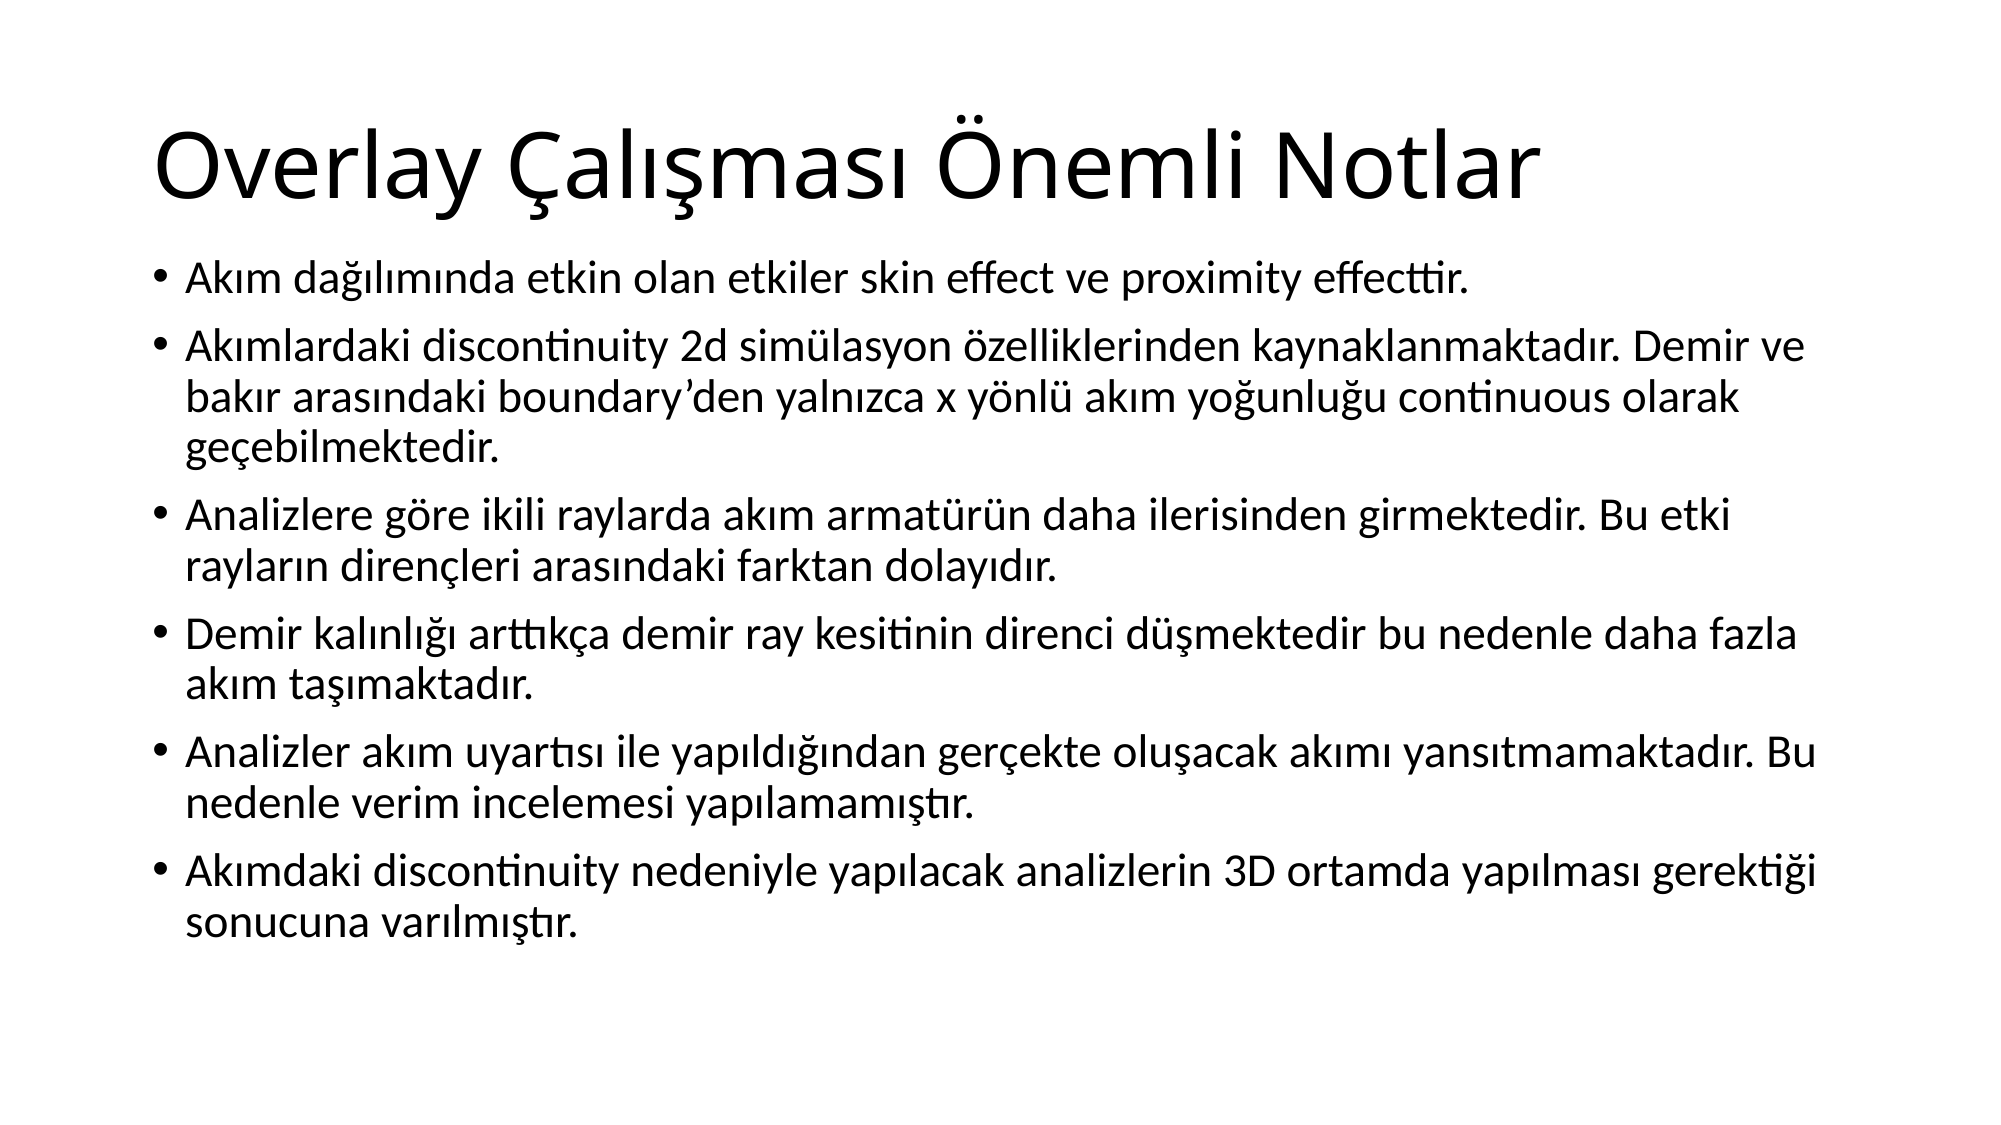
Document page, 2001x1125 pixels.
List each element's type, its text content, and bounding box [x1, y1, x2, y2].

list Akım dağılımında etkin olan etkiler skin effect ve proximity effecttir. Akımlardaki discontinuity 2d simülasyon özelliklerinden kaynaklanmaktadır. Demir ve bakır arasındaki boundary’den yalnızca x yönlü akım yoğunluğu continuous olarak geçebilmektedir. Analizlere göre ikili raylarda akım armatürün daha ilerisinden girmektedir. Bu etki rayların dirençleri arasındaki farktan dolayıdır. Demir kalınlığı arttıkça demir ray kesitinin direnci düşmektedir bu nedenle daha fazla akım taşımaktadır. Analizler akım uyartısı ile yapıldığından gerçekte oluşacak akımı yansıtmamaktadır. Bu nedenle verim incelemesi yapılamamıştır. Akımdaki discontinuity nedeniyle yapılacak analizlerin 3D ortamda yapılması gerektiği sonucuna varılmıştır. [137, 245, 1863, 960]
title Overlay Çalışması Önemli Notlar [137, 59, 1863, 245]
